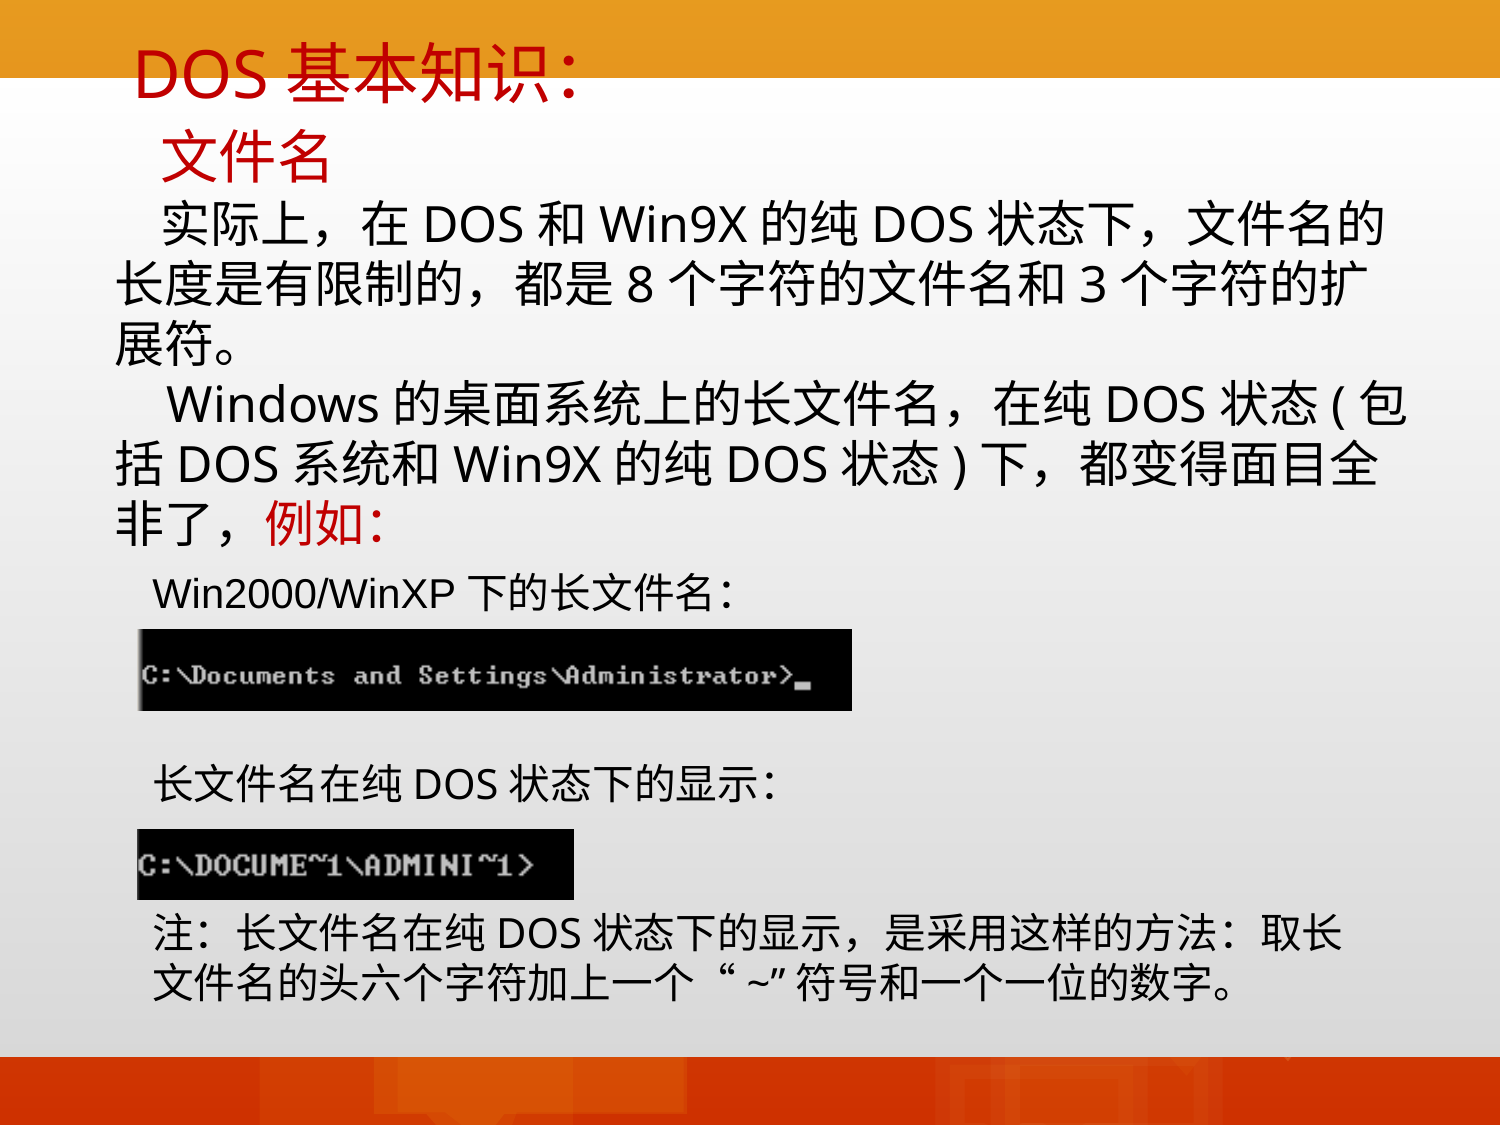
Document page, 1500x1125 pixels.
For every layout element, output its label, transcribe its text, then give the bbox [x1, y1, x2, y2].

picture [137, 829, 574, 900]
text_box Win2000/WinXP下的长文件名： [137, 559, 1000, 625]
text_box [0, 78, 1500, 1057]
text_box 长文件名在纯DOS状态下的显示： [137, 750, 1075, 815]
picture [137, 629, 852, 711]
text_box DOS基本知识： 文件名 实际上，在DOS和Win9X的纯DOS状态下，文件名的长度是有限制的，都是8个字符的文件名和3个字符的扩展符。 Windows的桌面系统上的长文件名，在纯DOS状态(包括DOS系统和Win9X的纯DOS状态)下，都变得面目全非了，例如： [99, 24, 1425, 560]
text_box 注：长文件名在纯DOS状态下的显示，是采用这样的方法：取长文件名的头六个字符加上一个“~”符号和一个一位的数字。 [137, 899, 1400, 1015]
